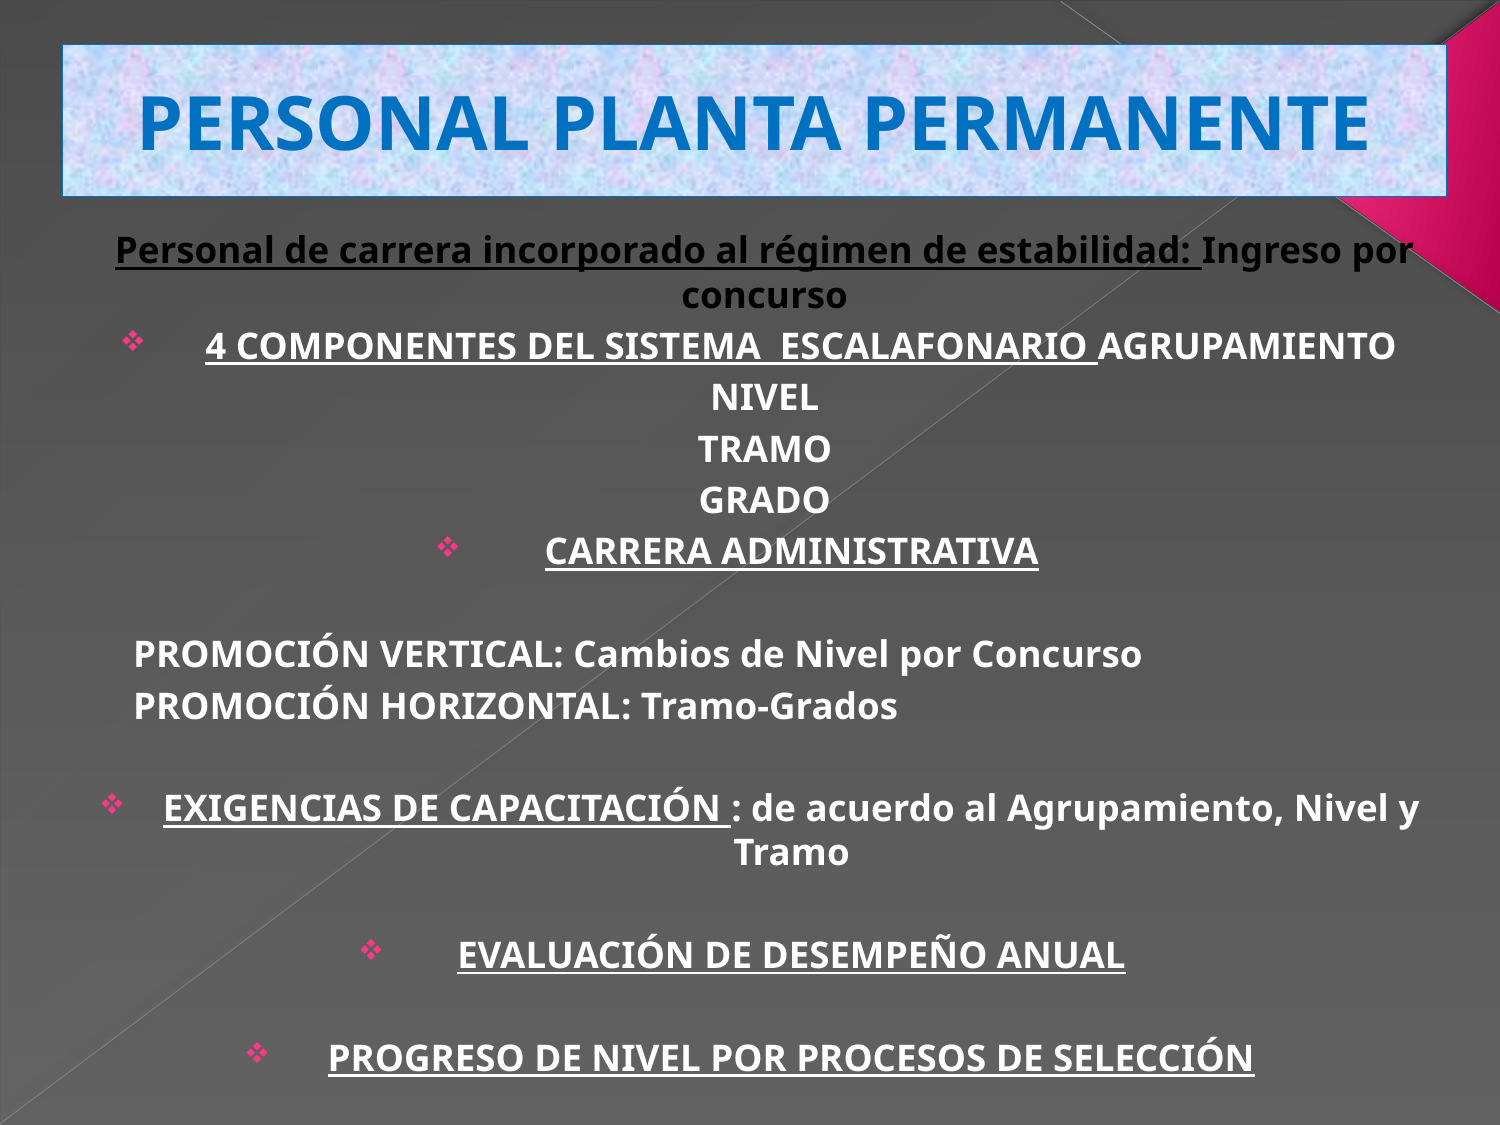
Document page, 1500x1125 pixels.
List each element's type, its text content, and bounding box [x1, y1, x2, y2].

list Personal de carrera incorporado al régimen de estabilidad: Ingreso por concurso 4 COMPONENTES DEL SISTEMA ESCALAFONARIO AGRUPAMIENTO NIVEL TRAMO GRADO CARRERA ADMINISTRATIVA PROMOCIÓN VERTICAL: Cambios de Nivel por Concurso PROMOCIÓN HORIZONTAL: Tramo-Grados EXIGENCIAS DE CAPACITACIÓN : de acuerdo al Agrupamiento, Nivel y Tramo EVALUACIÓN DE DESEMPEÑO ANUAL PROGRESO DE NIVEL POR PROCESOS DE SELECCIÓN [62, 219, 1459, 1094]
title PERSONAL PLANTA PERMANENTE [62, 44, 1447, 197]
